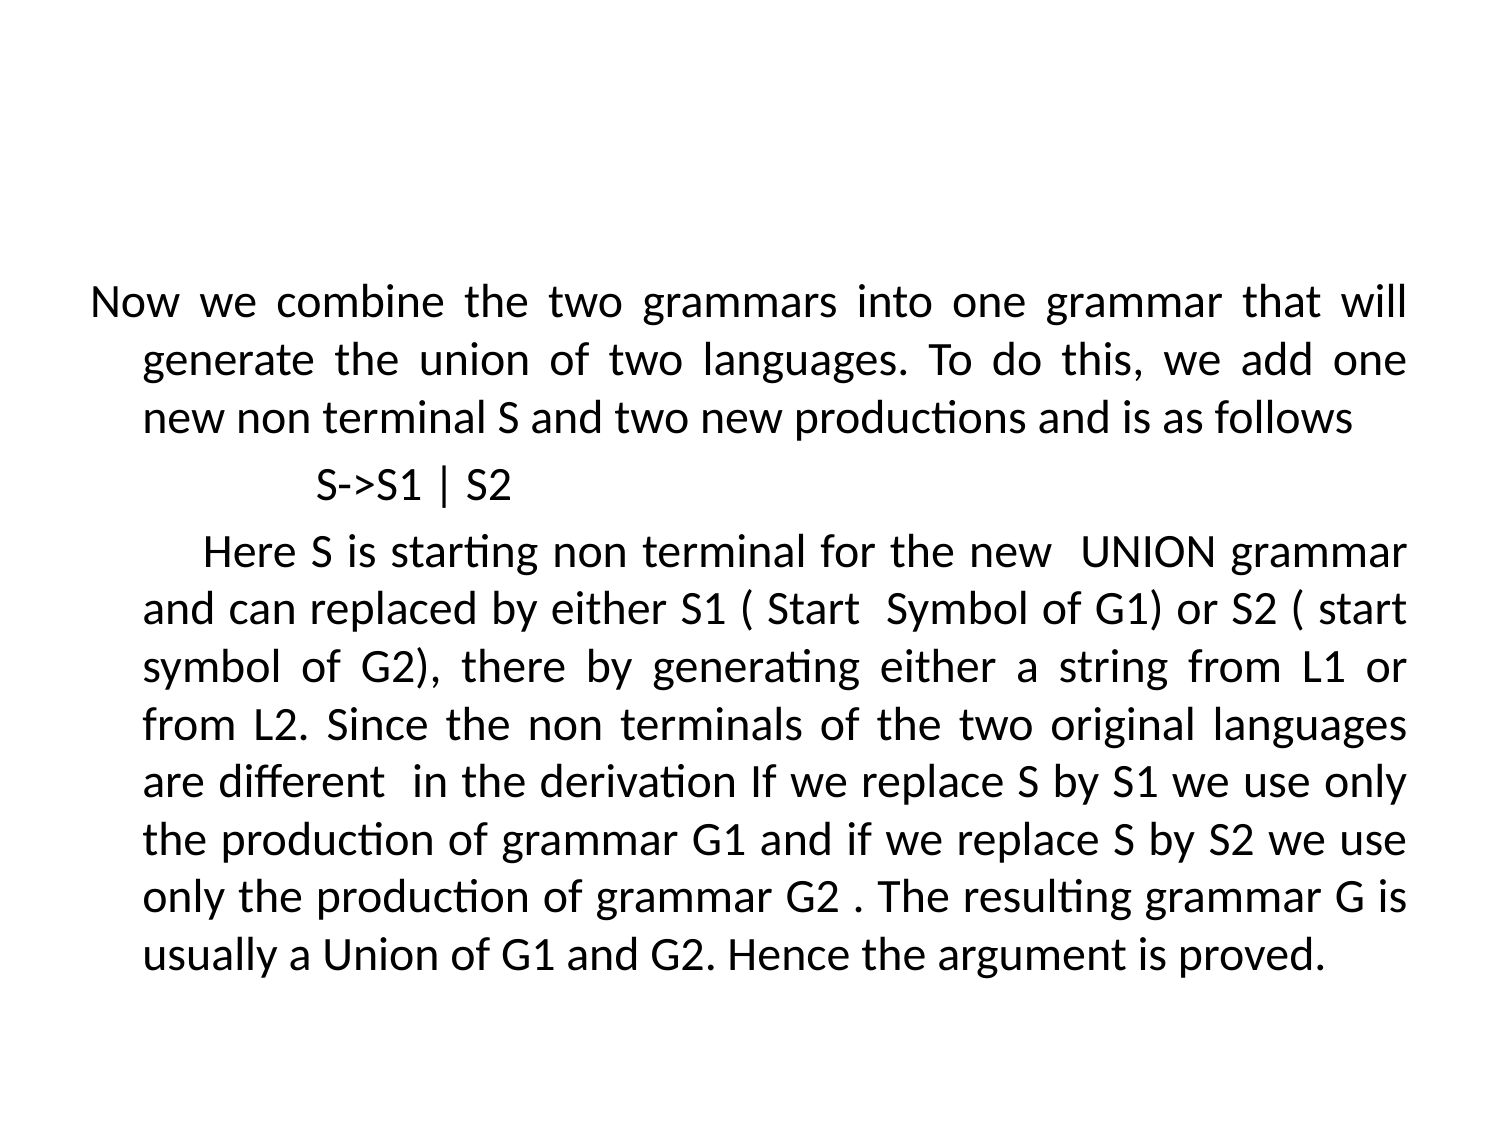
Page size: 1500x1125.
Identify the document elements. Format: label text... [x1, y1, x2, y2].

list Now we combine the two grammars into one grammar that will generate the union of two languages. To do this, we add one new non terminal S and two new productions and is as follows S->S1 | S2 Here S is starting non terminal for the new UNION grammar and can replaced by either S1 ( Start Symbol of G1) or S2 ( start symbol of G2), there by generating either a string from L1 or from L2. Since the non terminals of the two original languages are different in the derivation If we replace S by S1 we use only the production of grammar G1 and if we replace S by S2 we use only the production of grammar G2 . The resulting grammar G is usually a Union of G1 and G2. Hence the argument is proved. [74, 262, 1426, 1006]
